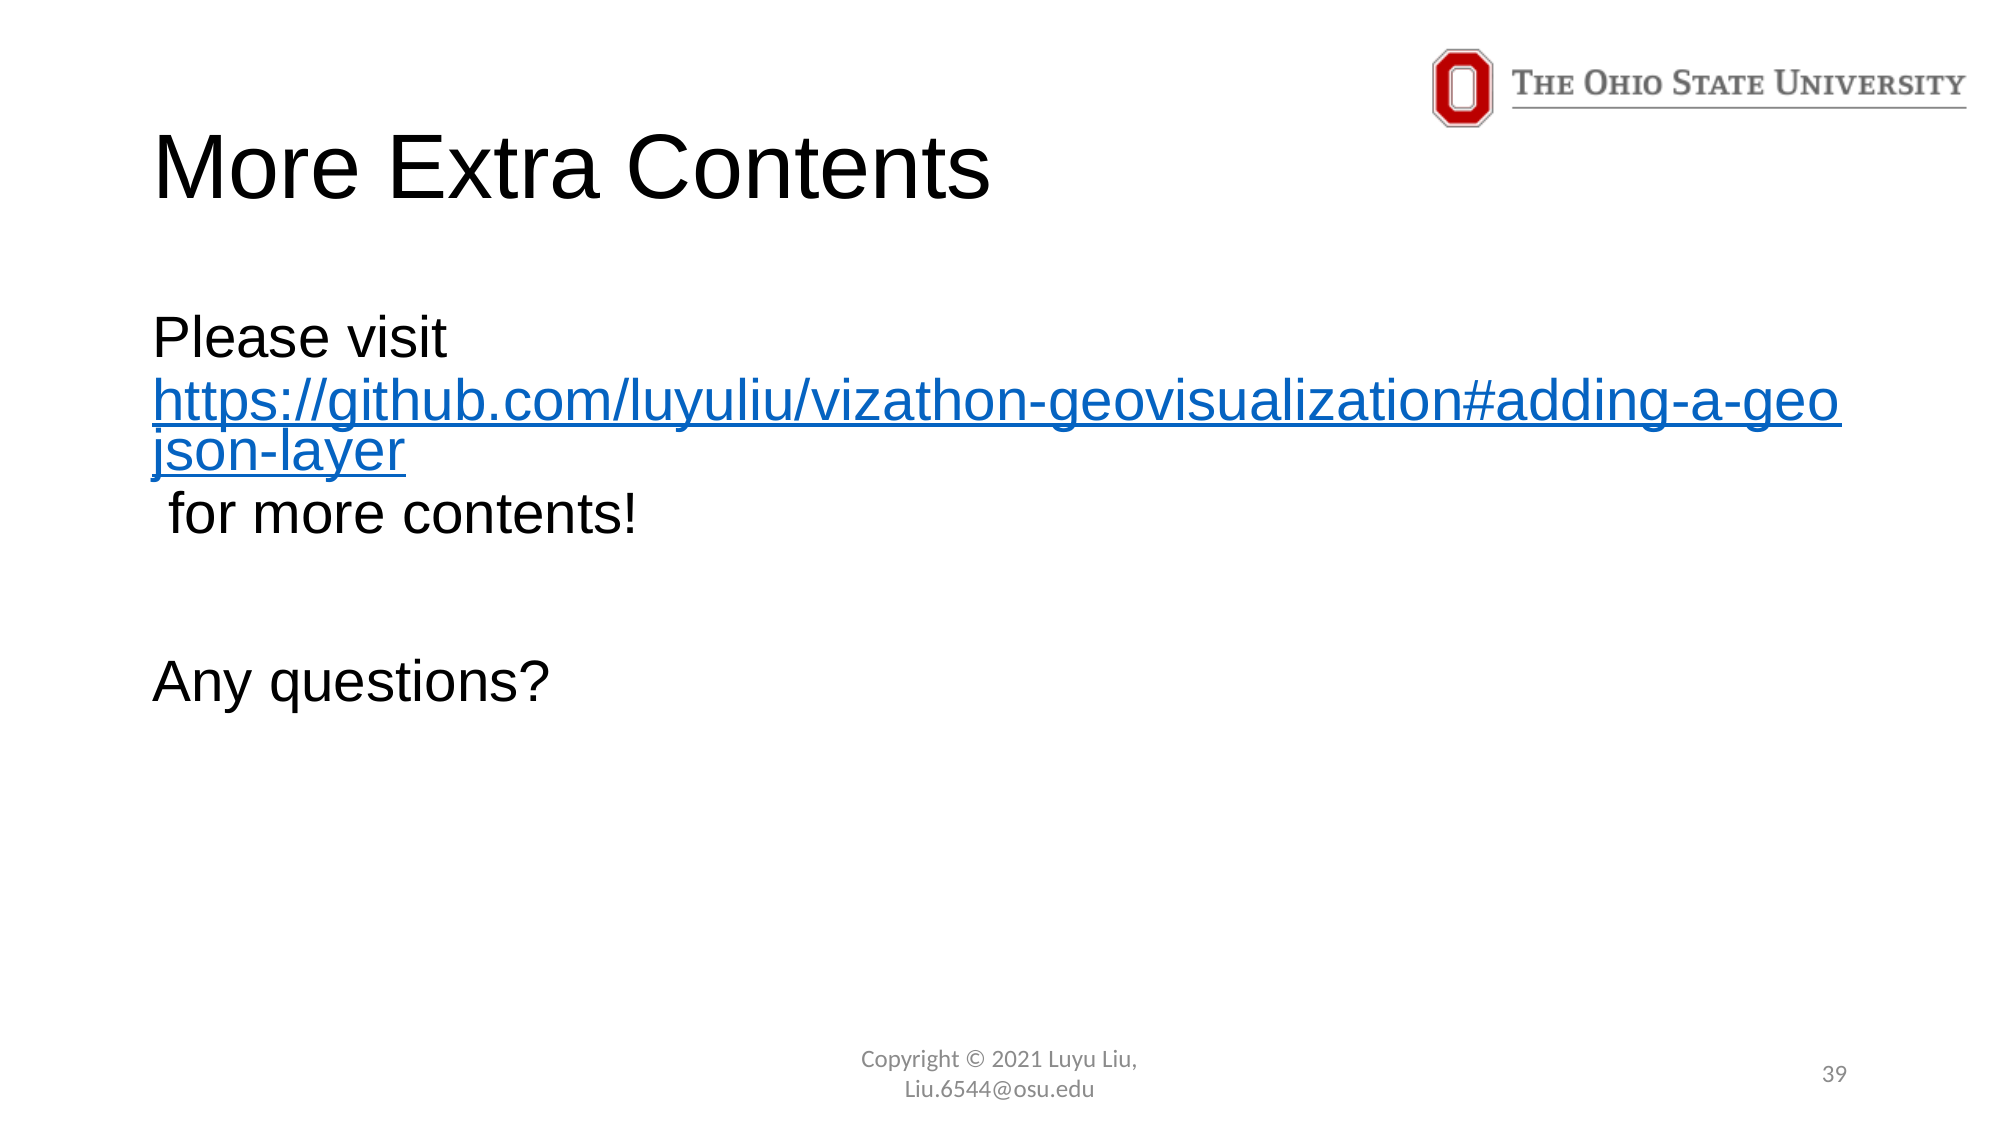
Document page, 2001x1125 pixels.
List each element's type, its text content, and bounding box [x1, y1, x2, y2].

picture [1431, 0, 1970, 178]
list Please visit https://github.com/luyuliu/vizathon-geovisualization#adding-a-geojson-layer for more contents! Any questions? [137, 299, 1863, 1014]
slide_number 39 [1412, 1042, 1863, 1103]
title More Extra Contents [137, 59, 1863, 278]
footer Copyright © 2021 Luyu Liu, Liu.6544@osu.edu [662, 1042, 1338, 1103]
